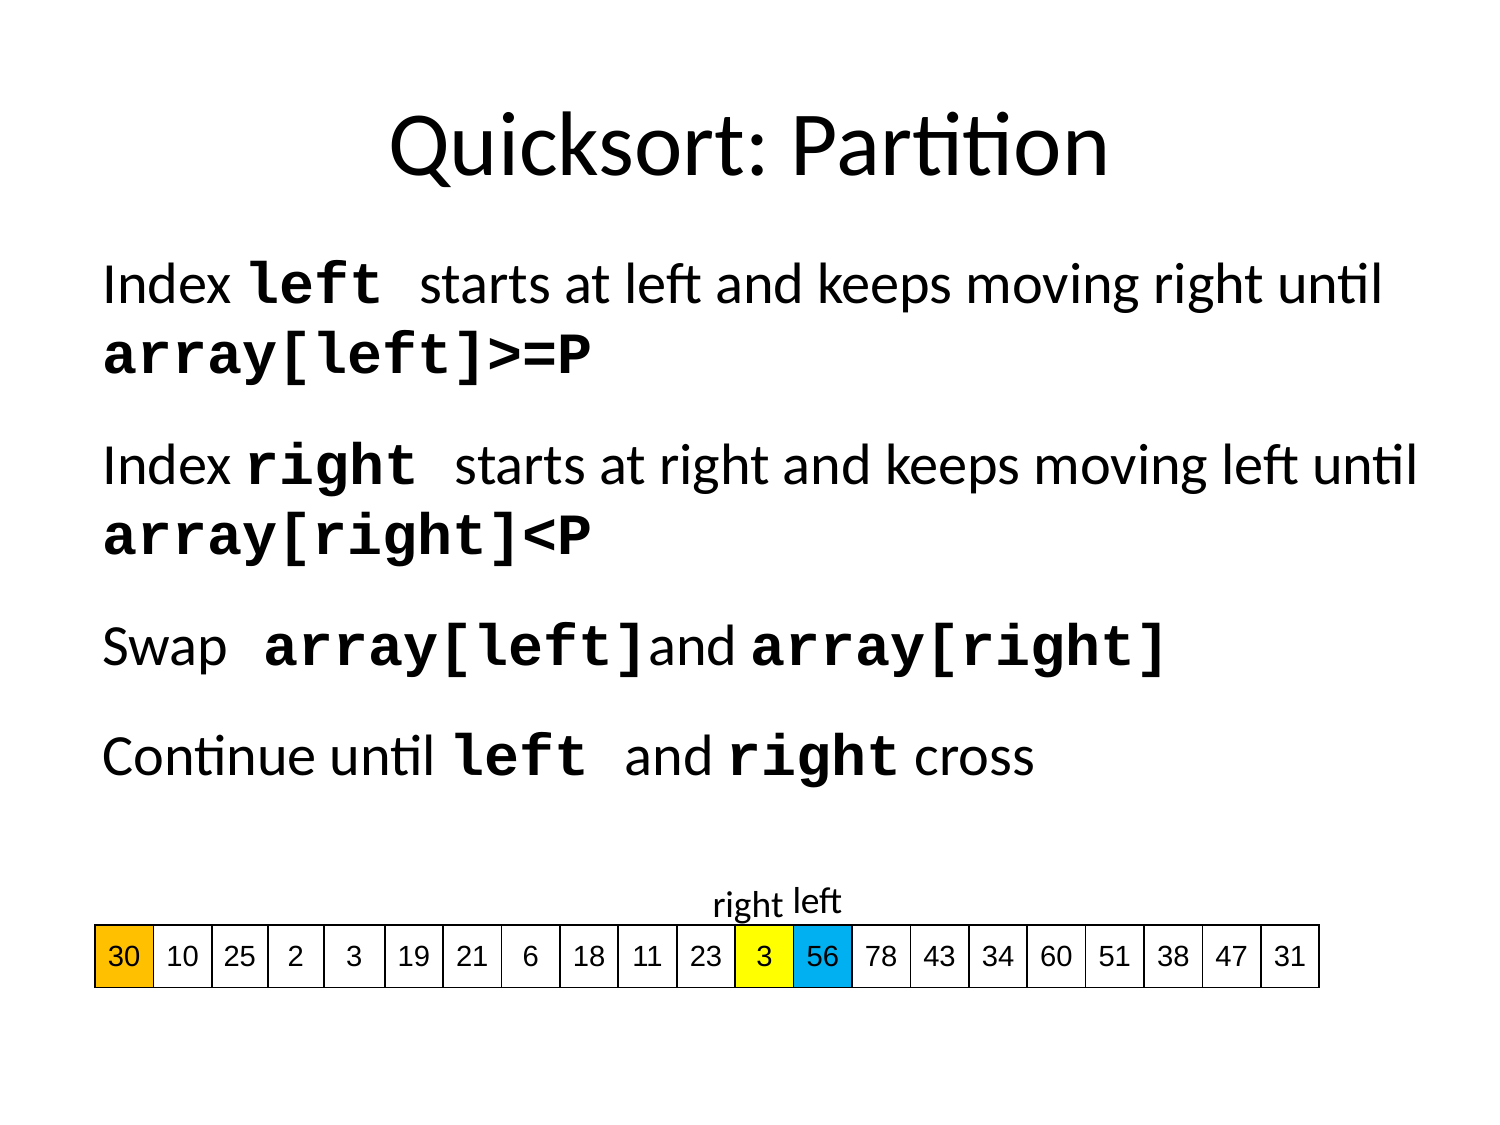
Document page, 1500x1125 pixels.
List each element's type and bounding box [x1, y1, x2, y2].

table_header [502, 926, 559, 987]
table_header [269, 926, 323, 987]
text_box [712, 876, 855, 925]
table_header [1203, 926, 1260, 987]
table_header [386, 926, 442, 987]
table_header [1262, 926, 1318, 987]
table_header [1028, 926, 1085, 987]
table_header [1145, 926, 1202, 987]
table_header [154, 926, 211, 987]
table_header [444, 926, 501, 987]
table_header [911, 926, 968, 987]
table_header [325, 926, 384, 987]
table_header [853, 926, 910, 987]
table_header [678, 926, 734, 987]
table_header [794, 926, 851, 987]
table_header [736, 926, 793, 987]
table_header [970, 926, 1026, 987]
title [75, 45, 1425, 233]
table_header [619, 926, 676, 987]
table_header [96, 926, 153, 987]
table_header [1086, 926, 1143, 987]
table_header [561, 926, 617, 987]
list [87, 237, 1438, 1100]
table_header [213, 926, 267, 987]
